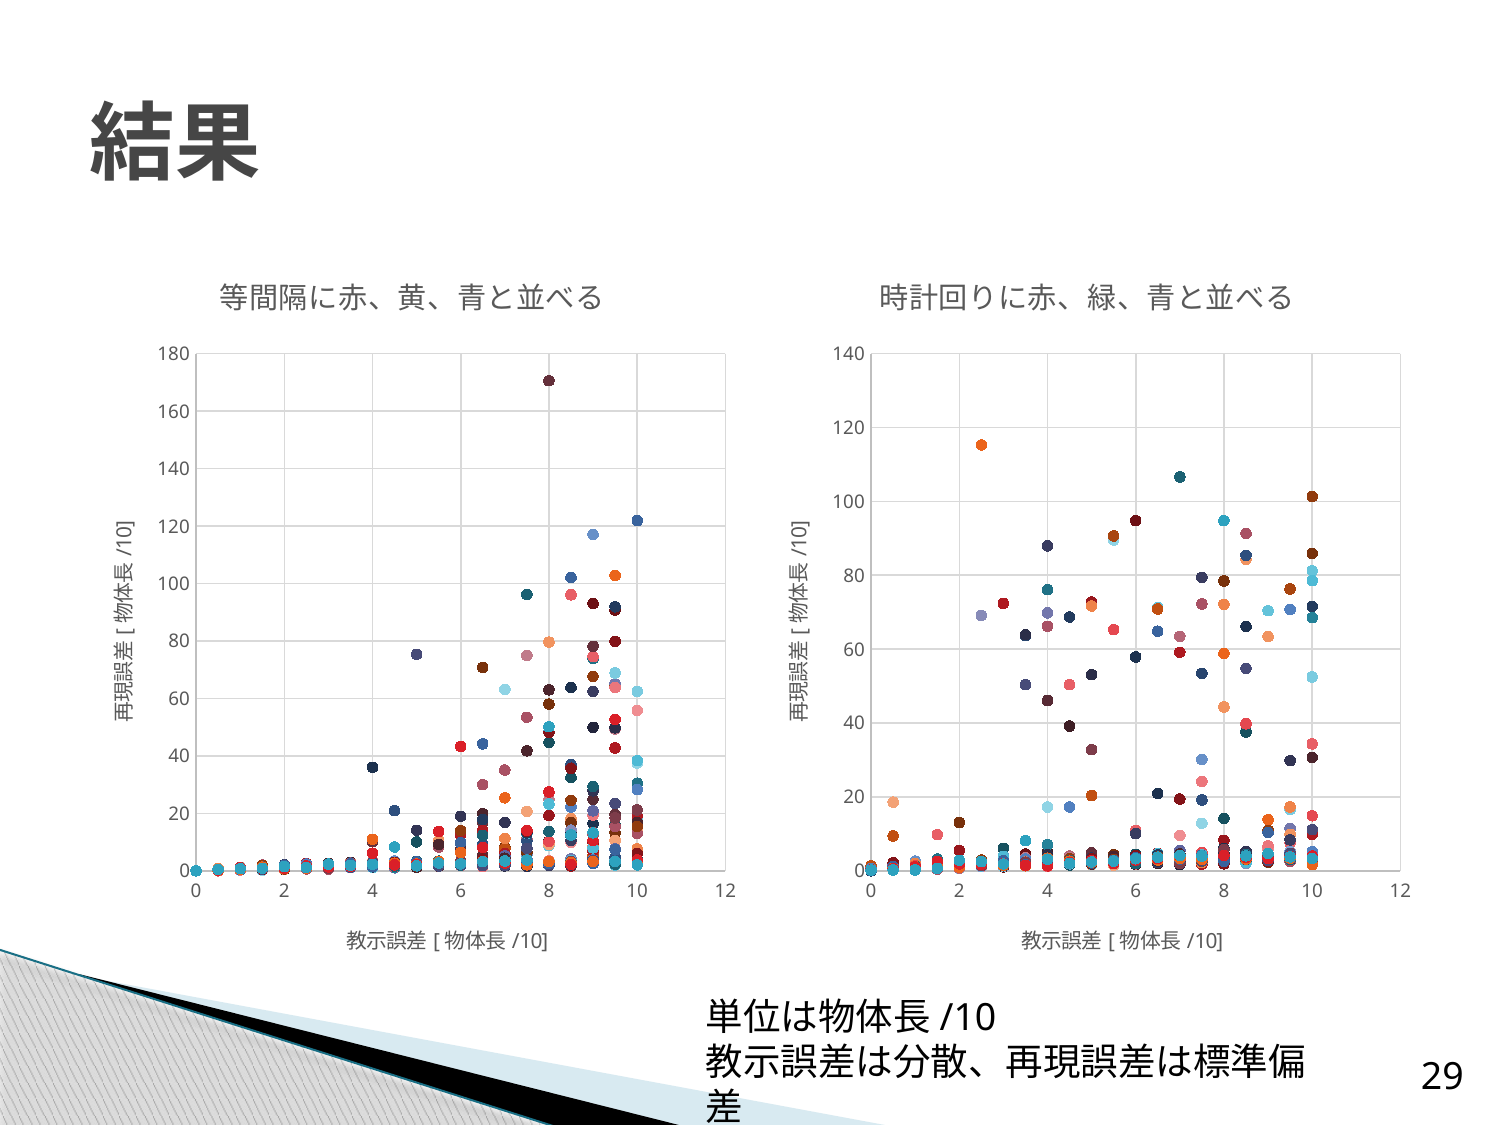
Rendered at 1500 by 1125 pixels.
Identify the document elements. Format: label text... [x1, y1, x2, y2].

slide_number 29 [1399, 1051, 1479, 1112]
text_box 単位は物体長/10 教示誤差は分散、再現誤差は標準偏差 [690, 998, 1353, 1125]
chart [74, 242, 1426, 986]
title 結果 [75, 45, 1425, 233]
